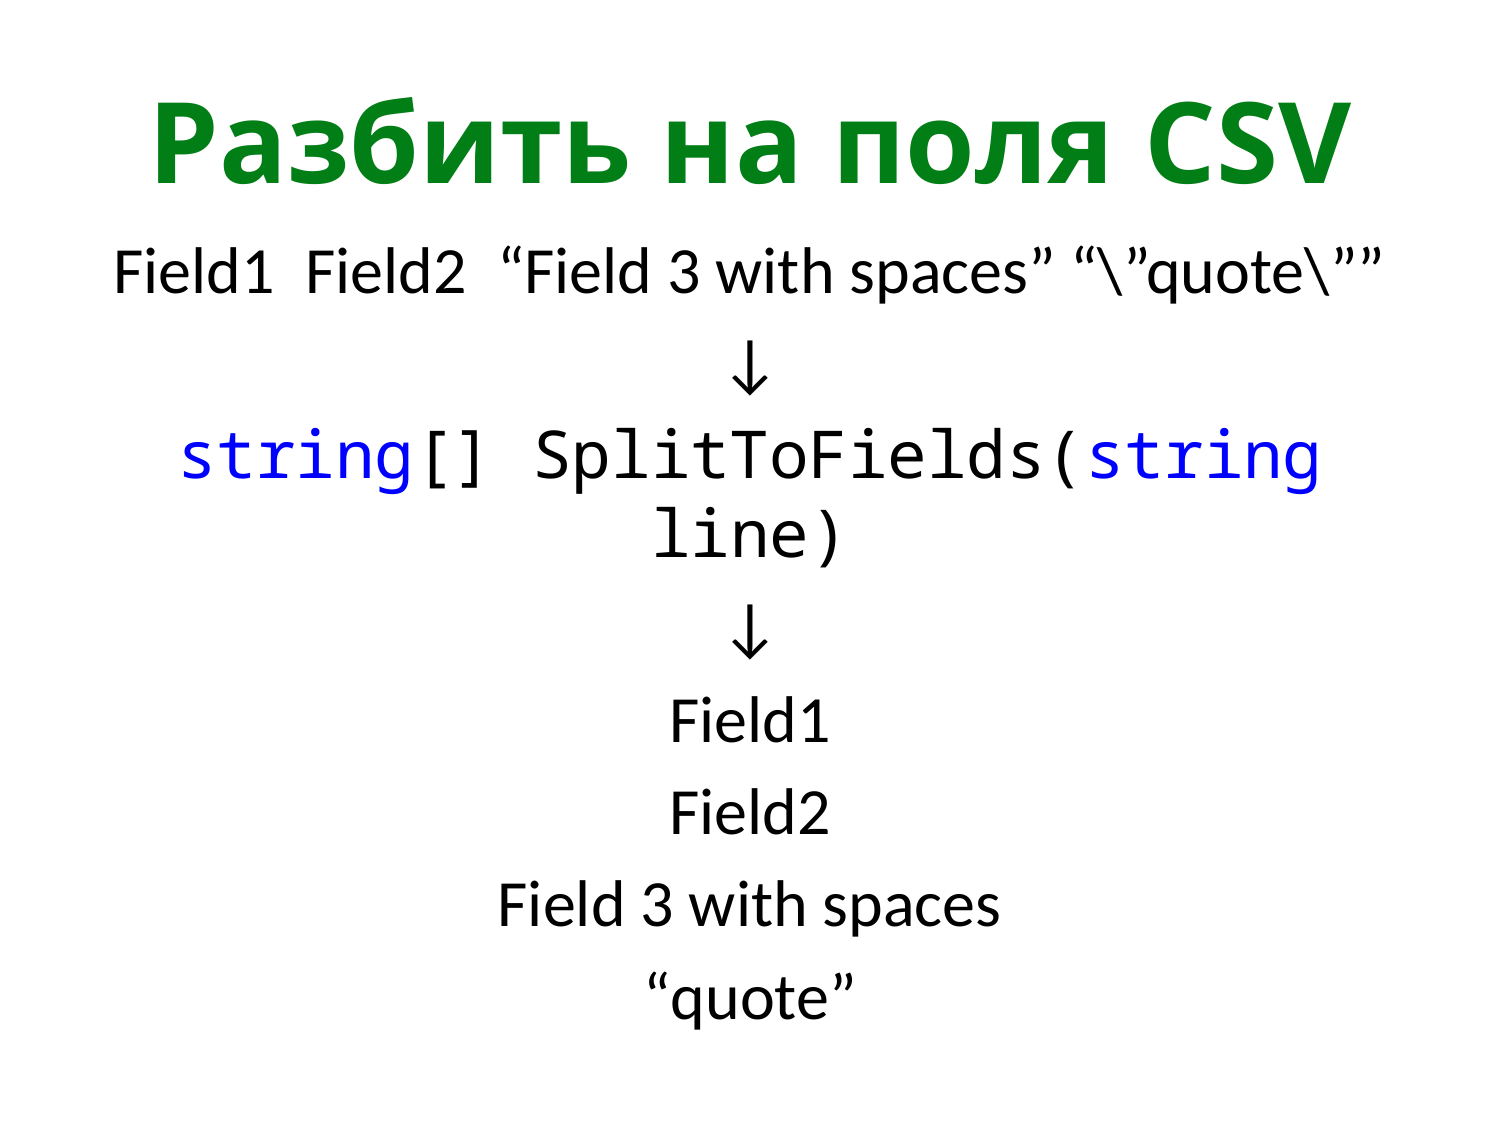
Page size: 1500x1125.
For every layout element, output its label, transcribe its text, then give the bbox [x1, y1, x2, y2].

list Field1 Field2 “Field 3 with spaces” “\”quote\”” ↓ string[] SplitToFields(string line) ↓ Field1 Field2 Field 3 with spaces “quote” [75, 219, 1425, 1047]
title Разбить на поля CSV [75, 45, 1425, 219]
